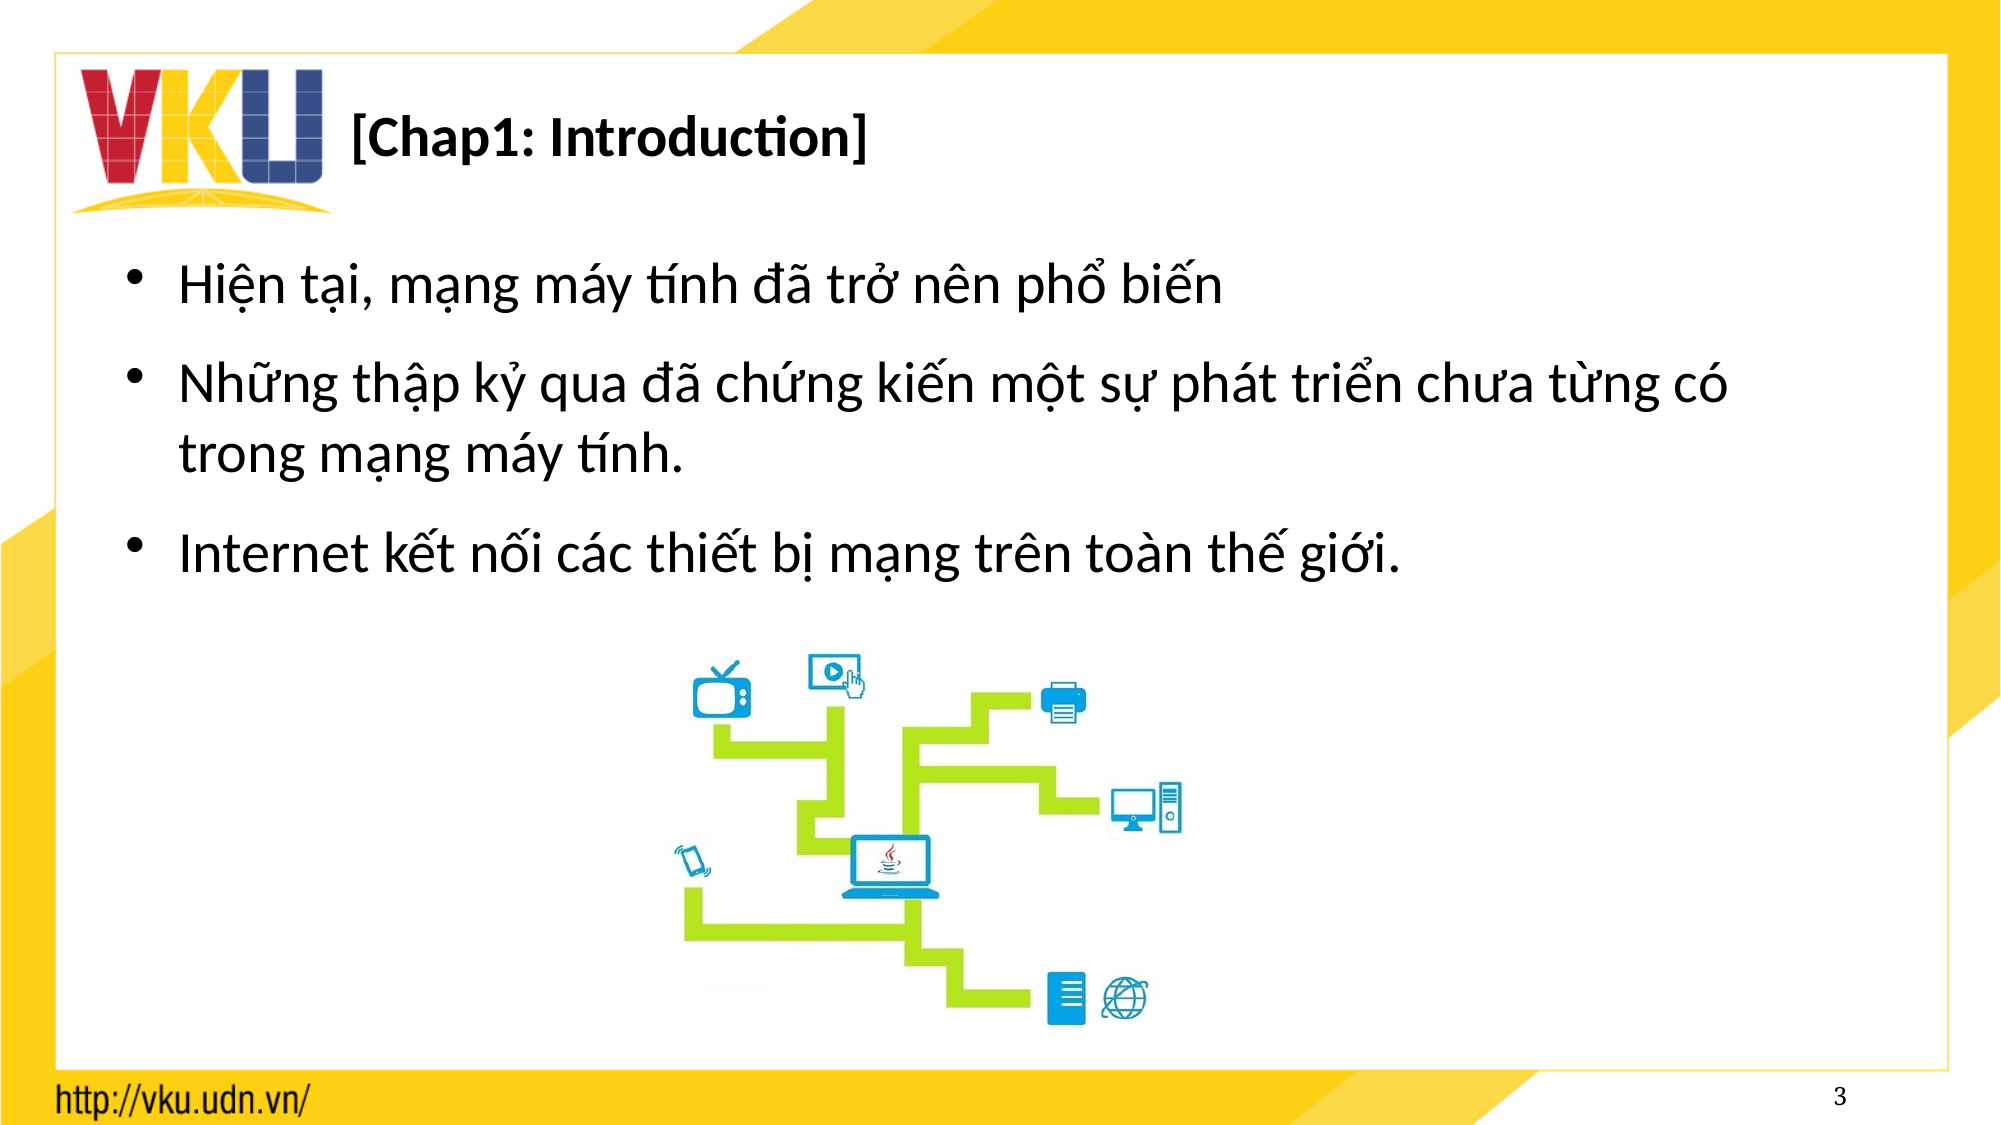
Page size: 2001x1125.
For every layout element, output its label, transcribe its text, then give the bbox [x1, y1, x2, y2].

text_box [Chap1: Introduction] [335, 59, 1863, 215]
picture [0, 0, 2001, 1125]
text_box 3 [1412, 1071, 1863, 1125]
text_box Hiện tại, mạng máy tính đã trở nên phổ biến Những thập kỷ qua đã chứng kiến một sự phát triển chưa từng có trong mạng máy tính. Internet kết nối các thiết bị mạng trên toàn thế giới. [92, 237, 1863, 1013]
